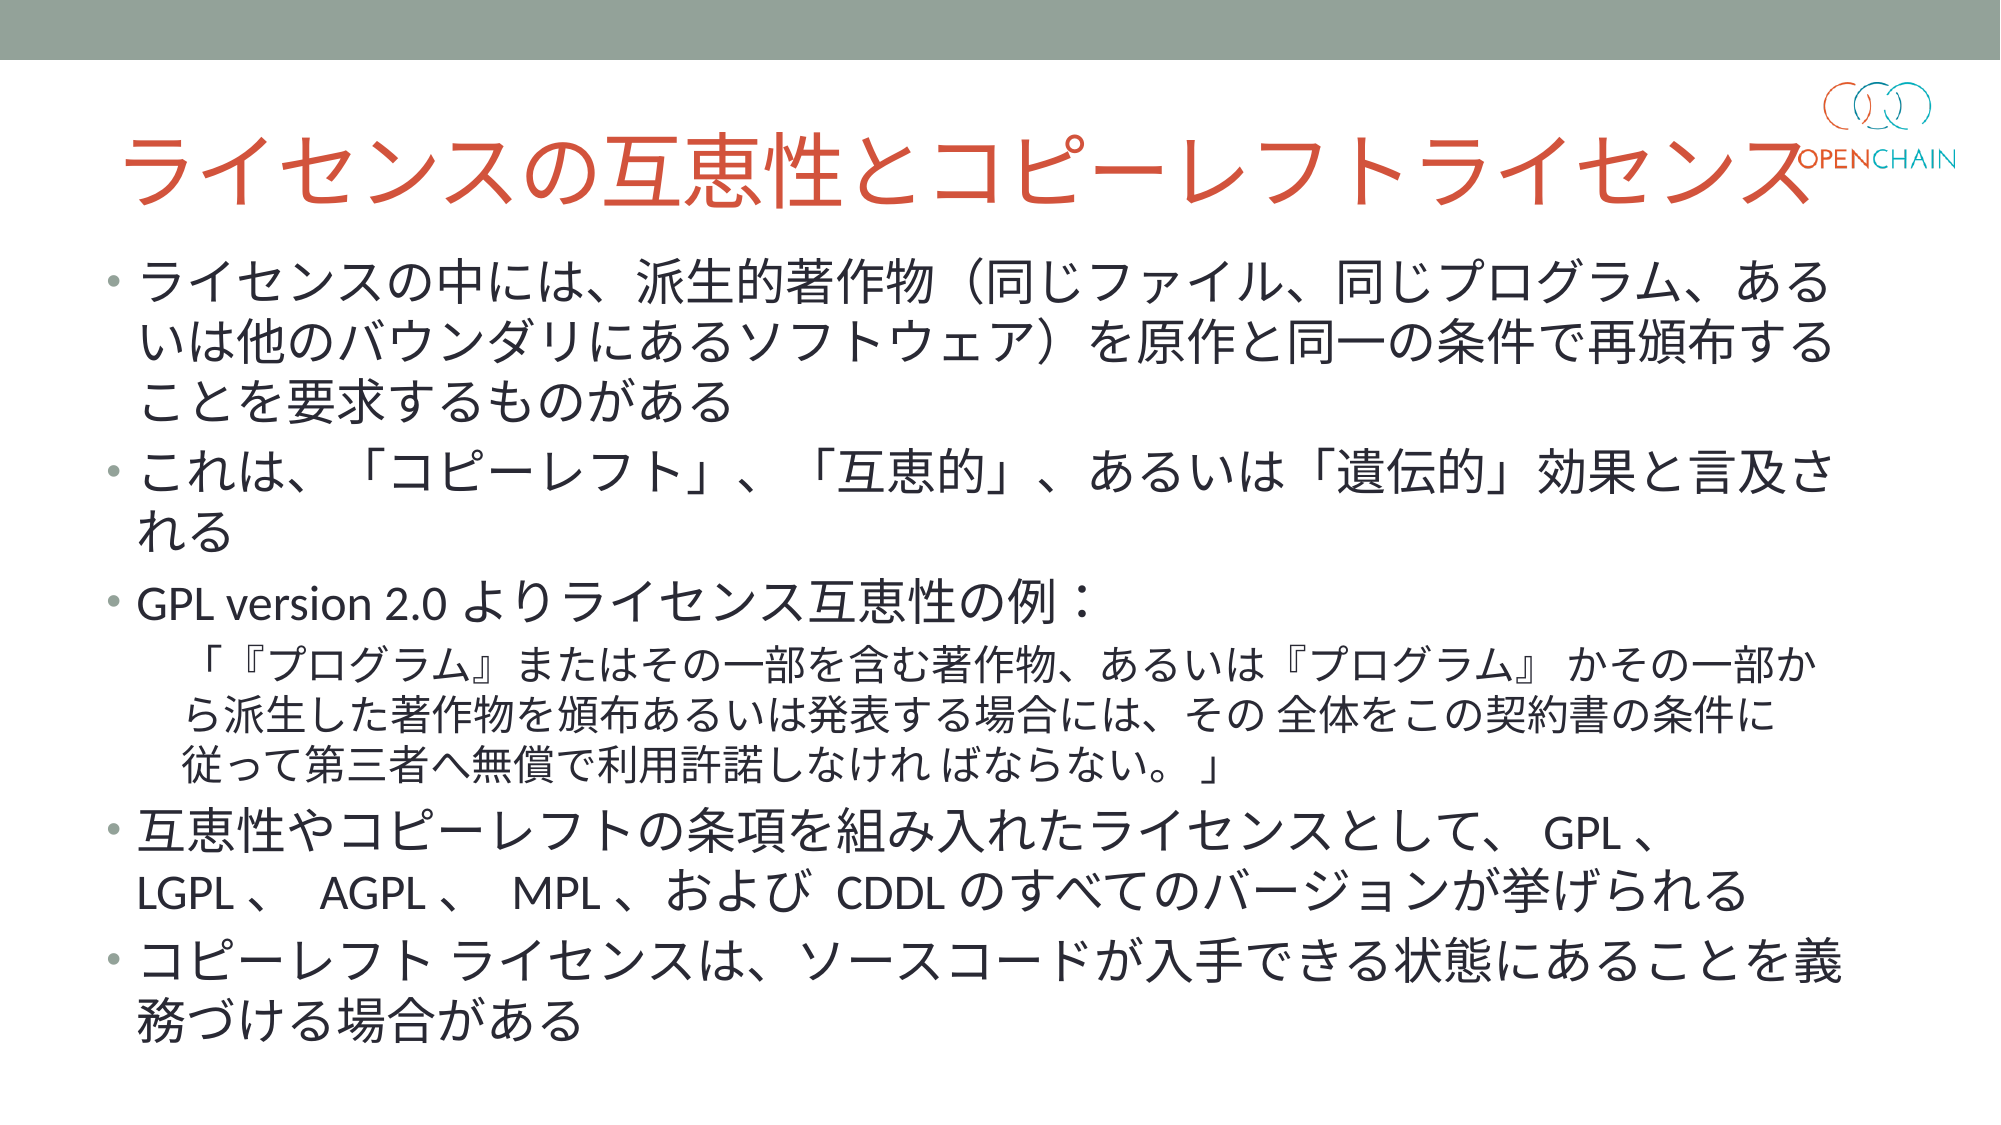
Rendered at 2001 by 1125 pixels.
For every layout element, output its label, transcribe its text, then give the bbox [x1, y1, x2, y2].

list ライセンスの中には、派生的著作物（同じファイル、同じプログラム、あるいは他のバウンダリにあるソフトウェア）を原作と同一の条件で再頒布することを要求するものがある これは、「コピーレフト」、「互恵的」、あるいは「遺伝的」効果と言及される GPL version 2.0よりライセンス互恵性の例： 「『プログラム』またはその一部を含む著作物、あるいは『プログラム』 かその一部から派生した著作物を頒布あるいは発表する場合には、その 全体をこの契約書の条件に従って第三者へ無償で利用許諾しなけれ ばならない。 」 互恵性やコピーレフトの条項を組み入れたライセンスとして、GPL、 LGPL、 AGPL、 MPL、および CDDLのすべてのバージョンが挙げられる コピーレフト ライセンスは、ソースコードが入手できる状態にあることを義務づける場合がある [91, 243, 1863, 1093]
picture [1798, 82, 1955, 169]
title ライセンスの互恵性とコピーレフトライセンス [99, 87, 1900, 250]
